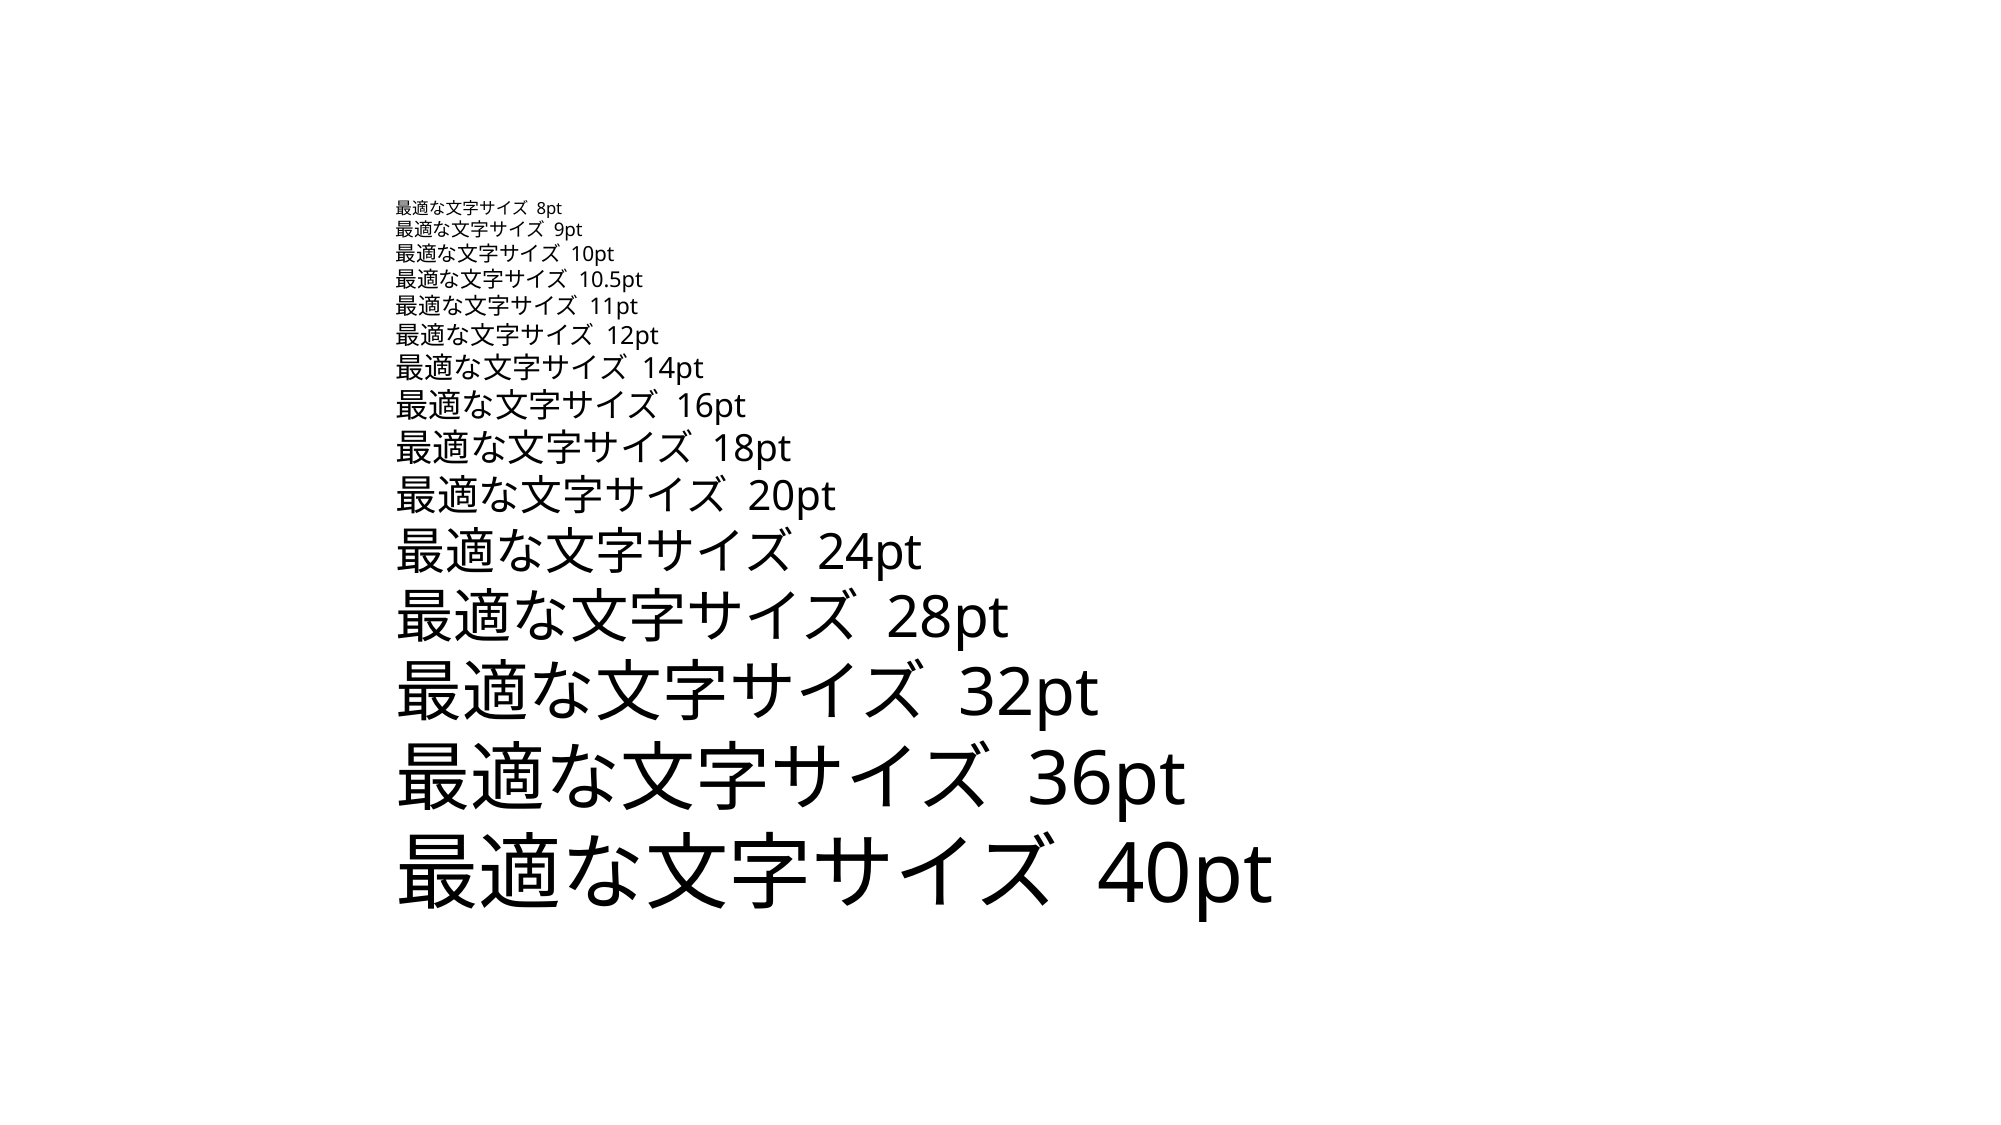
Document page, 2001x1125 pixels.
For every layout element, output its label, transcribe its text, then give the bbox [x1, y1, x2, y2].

text_box 最適な文字サイズ 8pt 最適な文字サイズ 9pt 最適な文字サイズ 10pt 最適な文字サイズ 10.5pt 最適な文字サイズ 11pt 最適な文字サイズ 12pt 最適な文字サイズ 14pt 最適な文字サイズ 16pt 最適な文字サイズ 18pt 最適な文字サイズ 20pt 最適な文字サイズ 24pt 最適な文字サイズ 28pt 最適な文字サイズ 32pt 最適な文字サイズ 36pt 最適な文字サイズ 40pt [380, 190, 1620, 927]
